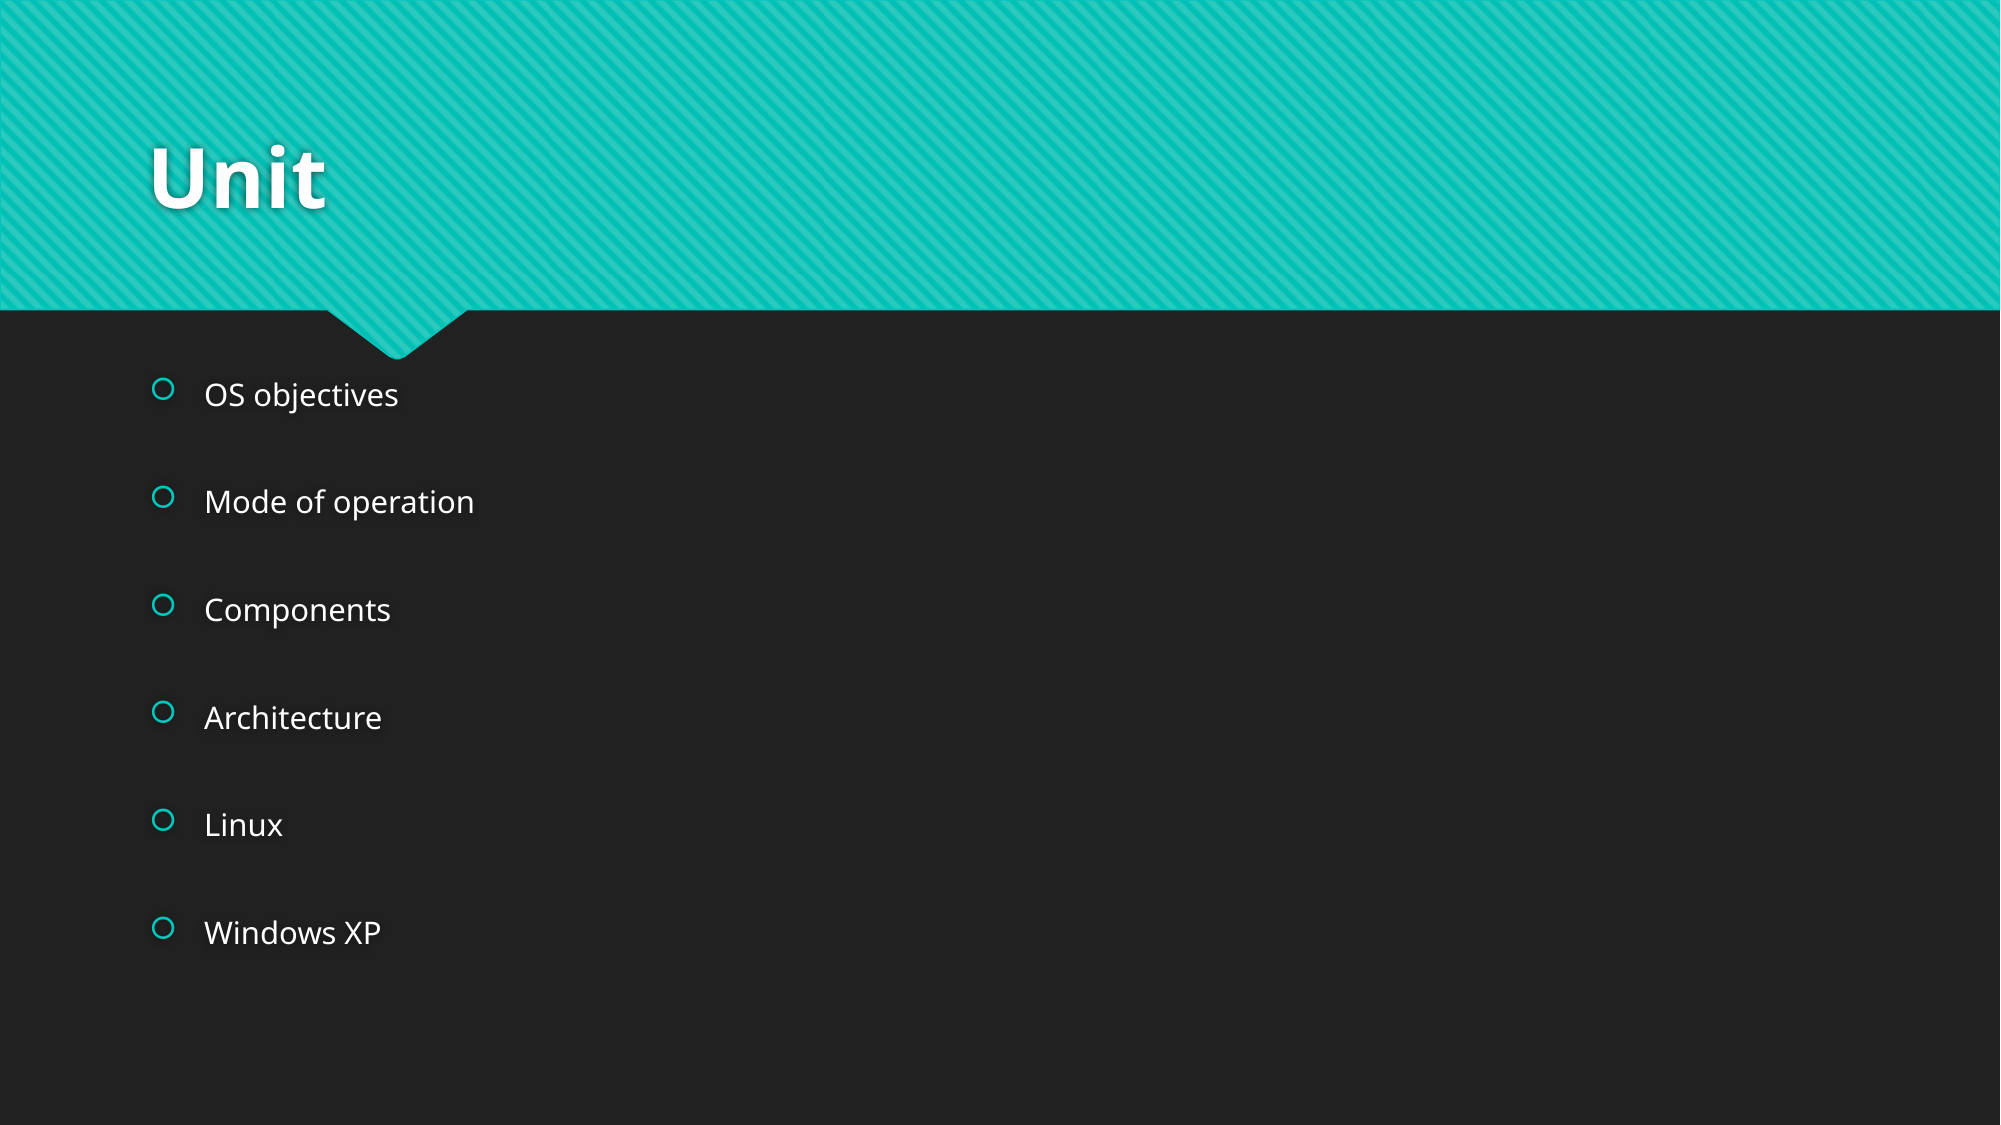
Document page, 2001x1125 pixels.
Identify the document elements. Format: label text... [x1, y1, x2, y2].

list OS objectives Mode of operation Components Architecture Linux Windows XP [134, 364, 1866, 962]
title Unit [132, 73, 1868, 233]
